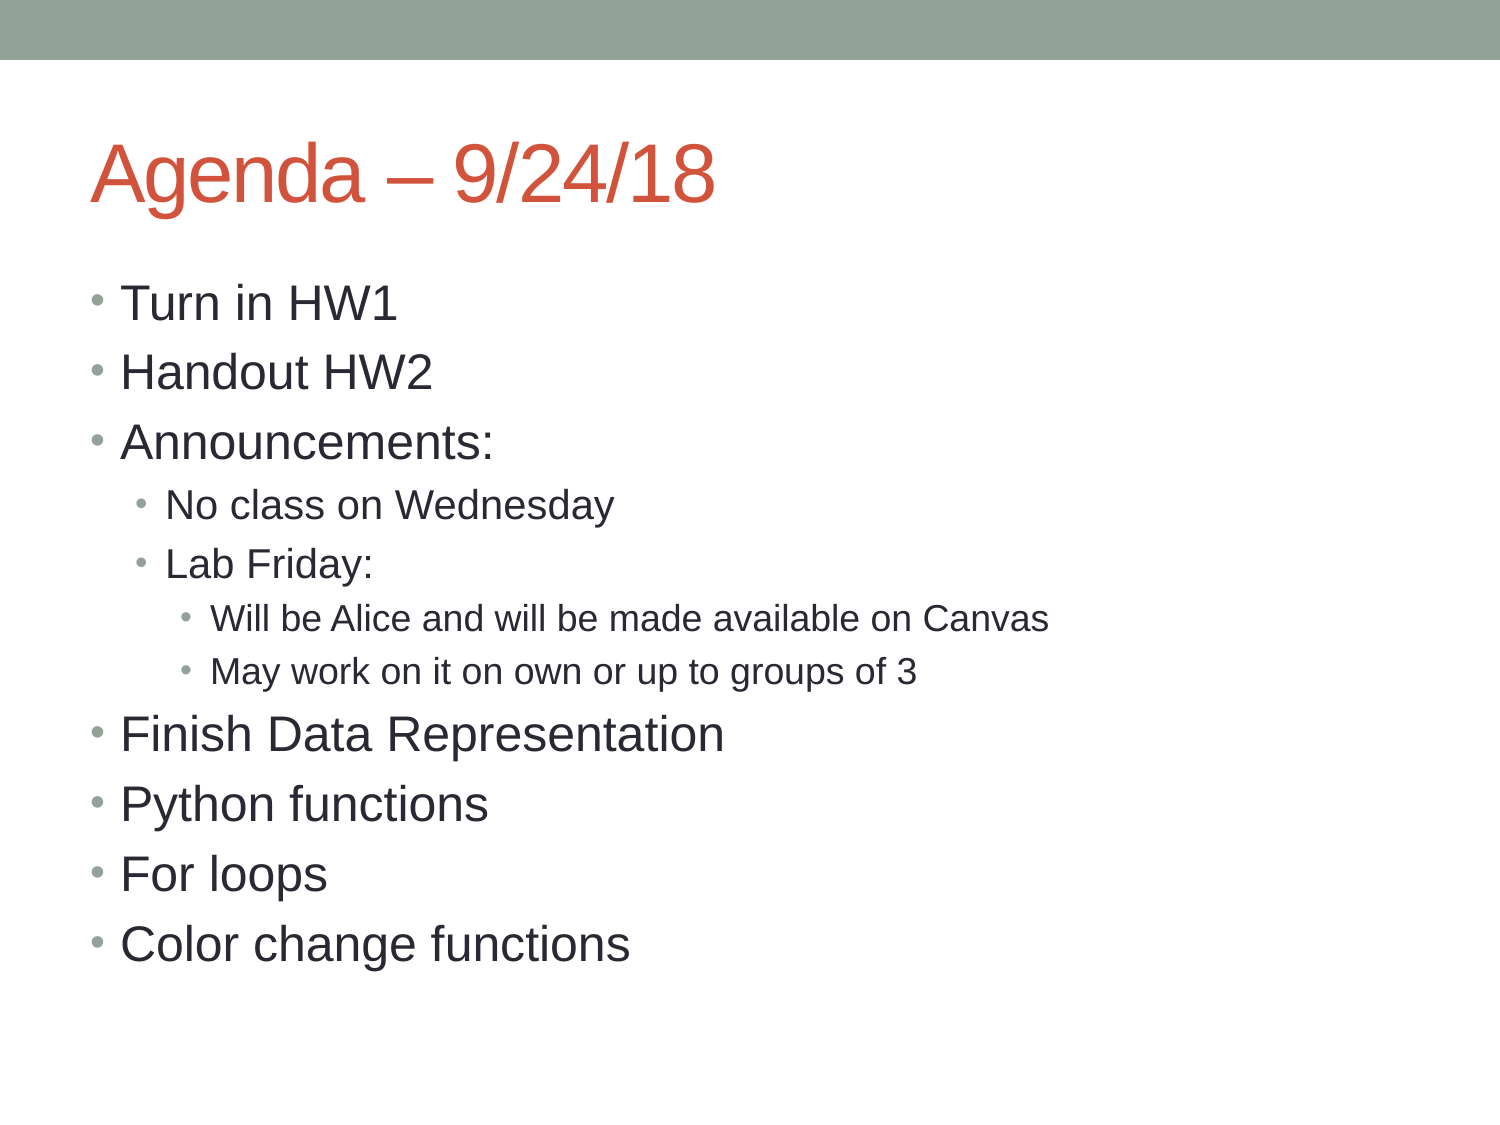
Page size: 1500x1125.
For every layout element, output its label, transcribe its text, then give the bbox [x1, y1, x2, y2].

list Turn in HW1 Handout HW2 Announcements: No class on Wednesday Lab Friday: Will be Alice and will be made available on Canvas May work on it on own or up to groups of 3 Finish Data Representation Python functions For loops Color change functions [75, 262, 1425, 1063]
title Agenda – 9/24/18 [75, 87, 1425, 250]
